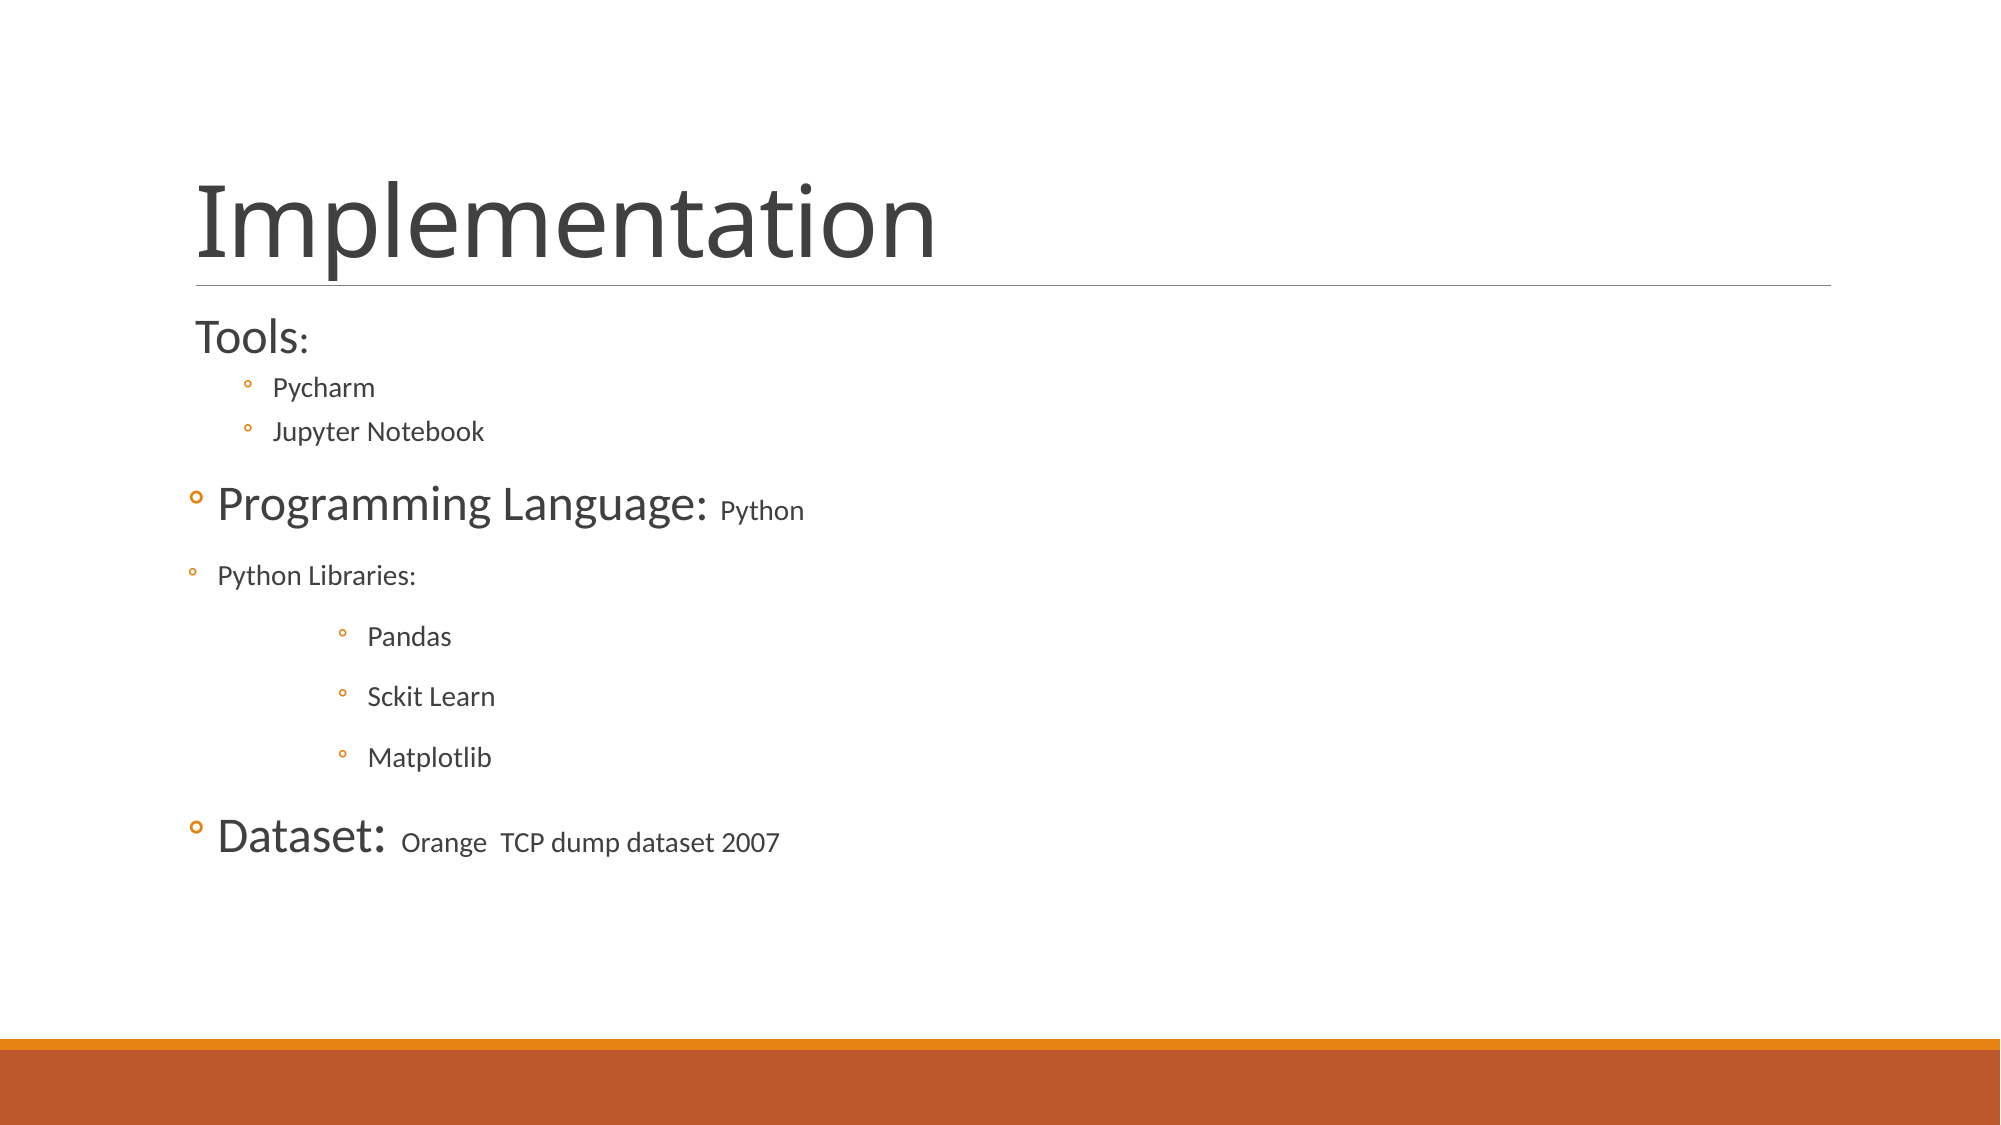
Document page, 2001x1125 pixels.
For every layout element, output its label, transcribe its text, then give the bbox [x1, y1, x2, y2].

list Tools: Pycharm Jupyter Notebook Programming Language: Python Python Libraries: Pandas Sckit Learn Matplotlib Dataset: Orange TCP dump dataset 2007 [180, 302, 1830, 963]
title Implementation [180, 47, 1830, 285]
